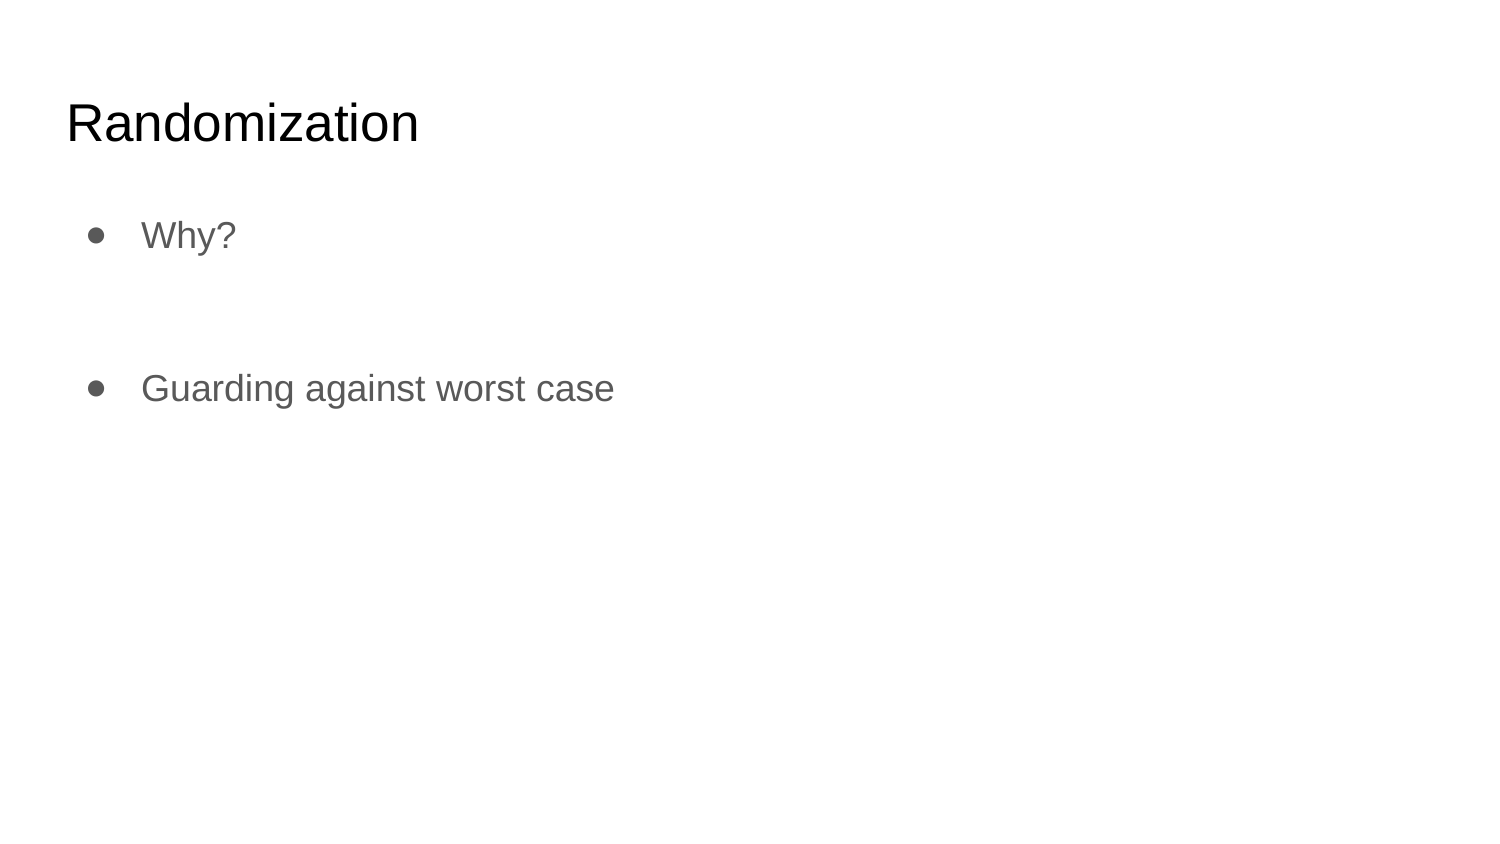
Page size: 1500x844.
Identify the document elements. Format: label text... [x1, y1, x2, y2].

list Why? Guarding against worst case [51, 189, 1449, 750]
title Randomization [51, 72, 1449, 167]
